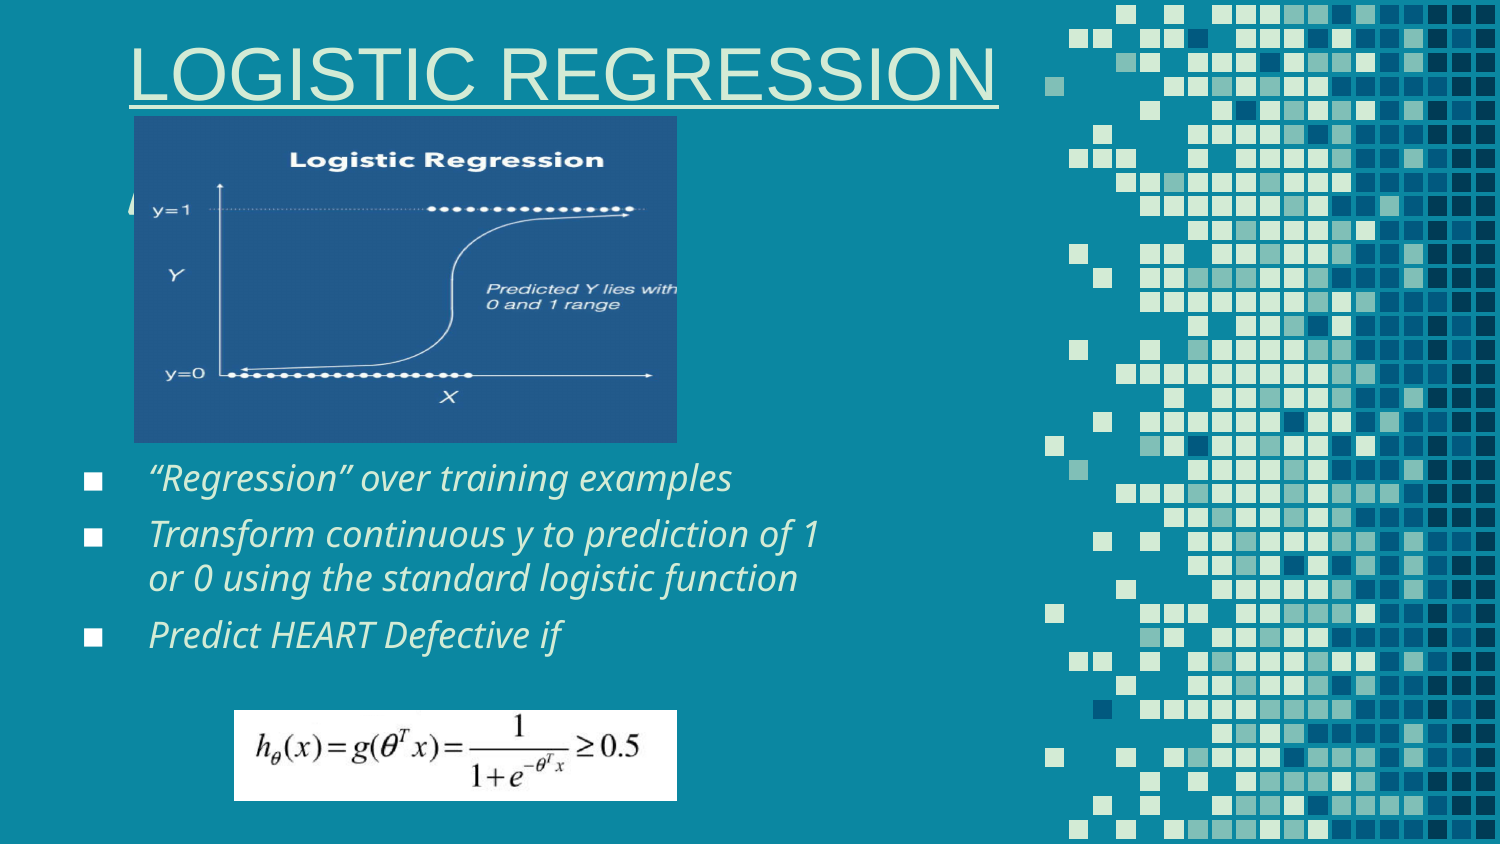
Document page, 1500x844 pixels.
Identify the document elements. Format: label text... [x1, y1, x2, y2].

text_box “Regression” over training examples Transform continuous y to prediction of 1 or 0 using the standard logistic function Predict HEART Defective if [59, 439, 852, 711]
picture [133, 116, 678, 443]
picture [233, 710, 678, 801]
text_box LOGISTIC REGRESSION [113, 0, 1223, 131]
